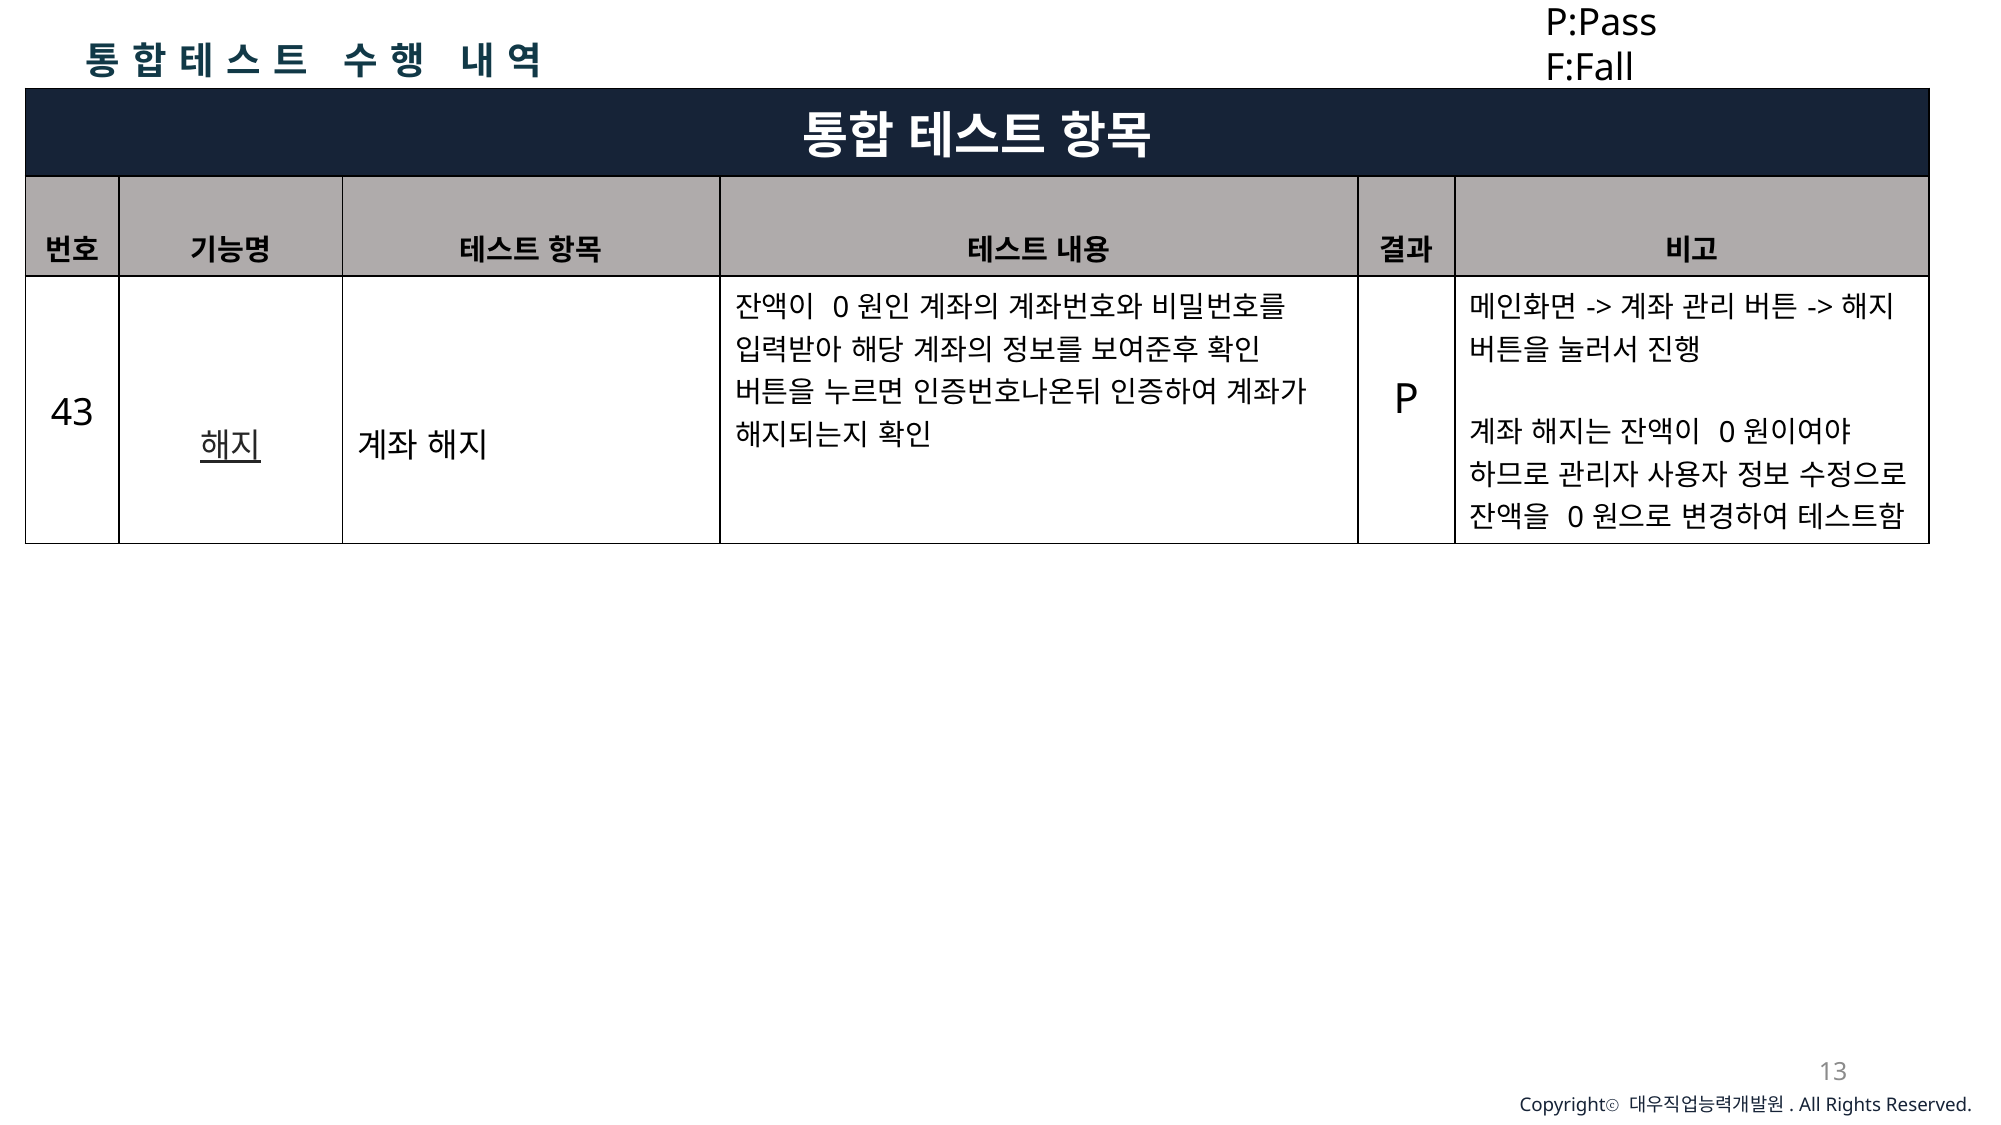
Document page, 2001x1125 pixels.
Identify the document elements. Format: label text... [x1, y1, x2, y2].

table_cell 메인화면->계좌 관리 버튼->해지 버튼을 눌러서 진행 계좌 해지는 잔액이 0원이여야 하므로 관리자 사용자 정보 수정으로 잔액을 0원으로 변경하여 테스트함 [1456, 277, 1928, 543]
table_cell 테스트 내용 [721, 177, 1357, 275]
table_cell 잔액이 0원인 계좌의 계좌번호와 비밀번호를 입력받아 해당 계좌의 정보를 보여준후 확인 버튼을 누르면 인증번호나온뒤 인증하여 계좌가 해지되는지 확인 [721, 277, 1357, 543]
table_cell 비고 [1456, 177, 1928, 275]
table_cell 결과 [1359, 177, 1454, 275]
text_box P:Pass F:Fall [1530, 0, 1929, 96]
slide_number 13 [1412, 1042, 1863, 1103]
text_box 통합테스트 수행 내역 [70, 29, 1530, 89]
table_header 통합 테스트 항목 [26, 89, 1928, 175]
table_cell 해지 [120, 277, 342, 543]
table_cell 기능명 [120, 177, 342, 275]
table_cell 계좌 해지 [343, 277, 719, 543]
table_cell P [1359, 277, 1454, 543]
table_cell 43 [26, 277, 118, 543]
table_cell 번호 [26, 177, 118, 275]
table_cell 테스트 항목 [343, 177, 719, 275]
